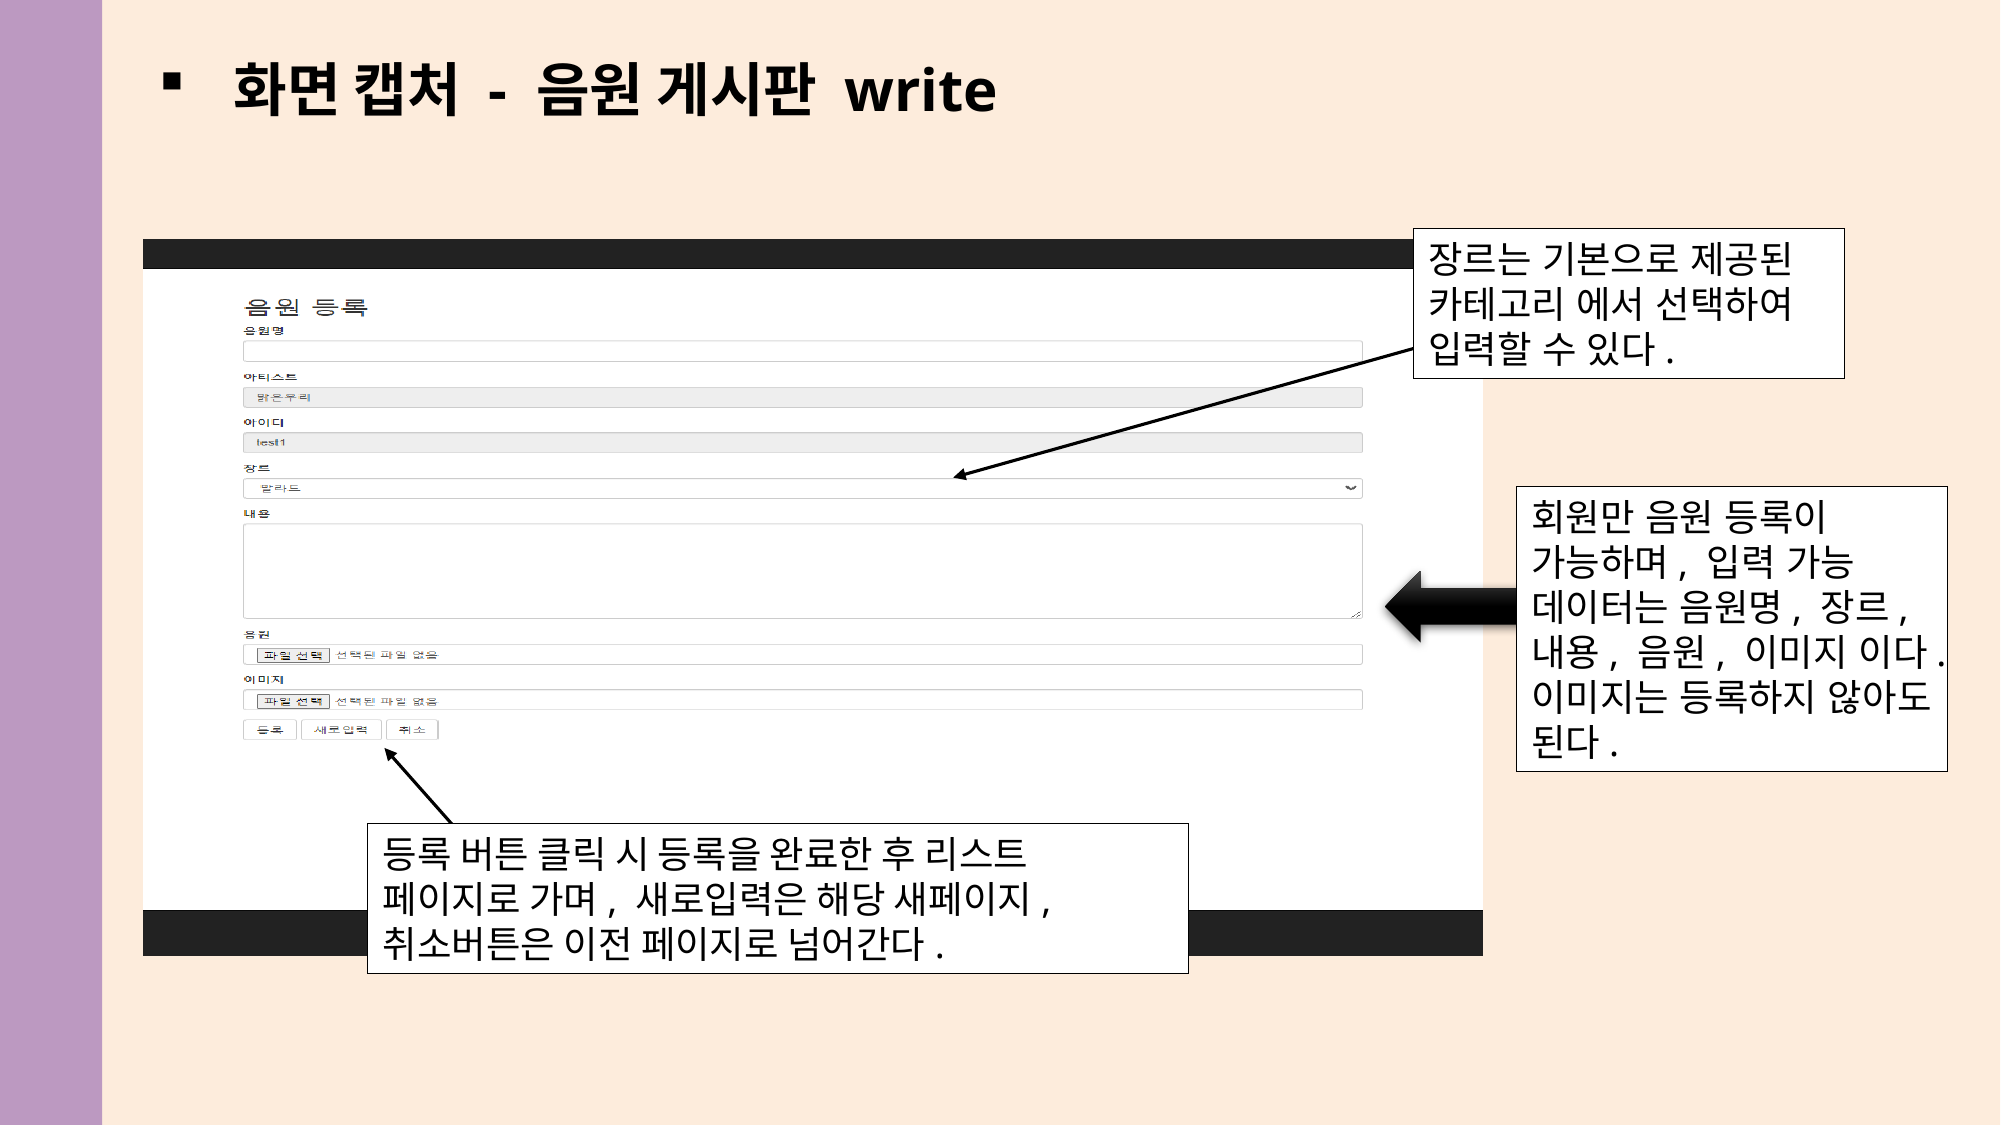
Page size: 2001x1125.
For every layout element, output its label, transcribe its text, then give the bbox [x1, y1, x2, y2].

text_box 회원만 음원 등록이 가능하며, 입력 가능 데이터는 음원명, 장르, 내용, 음원, 이미지 이다. 이미지는 등록하지 않아도 된다. [1516, 486, 1948, 772]
text_box 화면 캡처 - 음원 게시판 write [143, 45, 1177, 131]
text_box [384, 747, 456, 829]
text_box 등록 버튼 클릭 시 등록을 완료한 후 리스트 페이지로 가며, 새로입력은 해당 새페이지, 취소버튼은 이전 페이지로 넘어간다. [367, 956, 1189, 974]
text_box 장르는 기본으로 제공된 카테고리 에서 선택하여 입력할 수 있다. [1413, 228, 1845, 379]
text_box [953, 347, 1419, 478]
picture [143, 239, 1483, 956]
text_box [1483, 588, 1516, 625]
